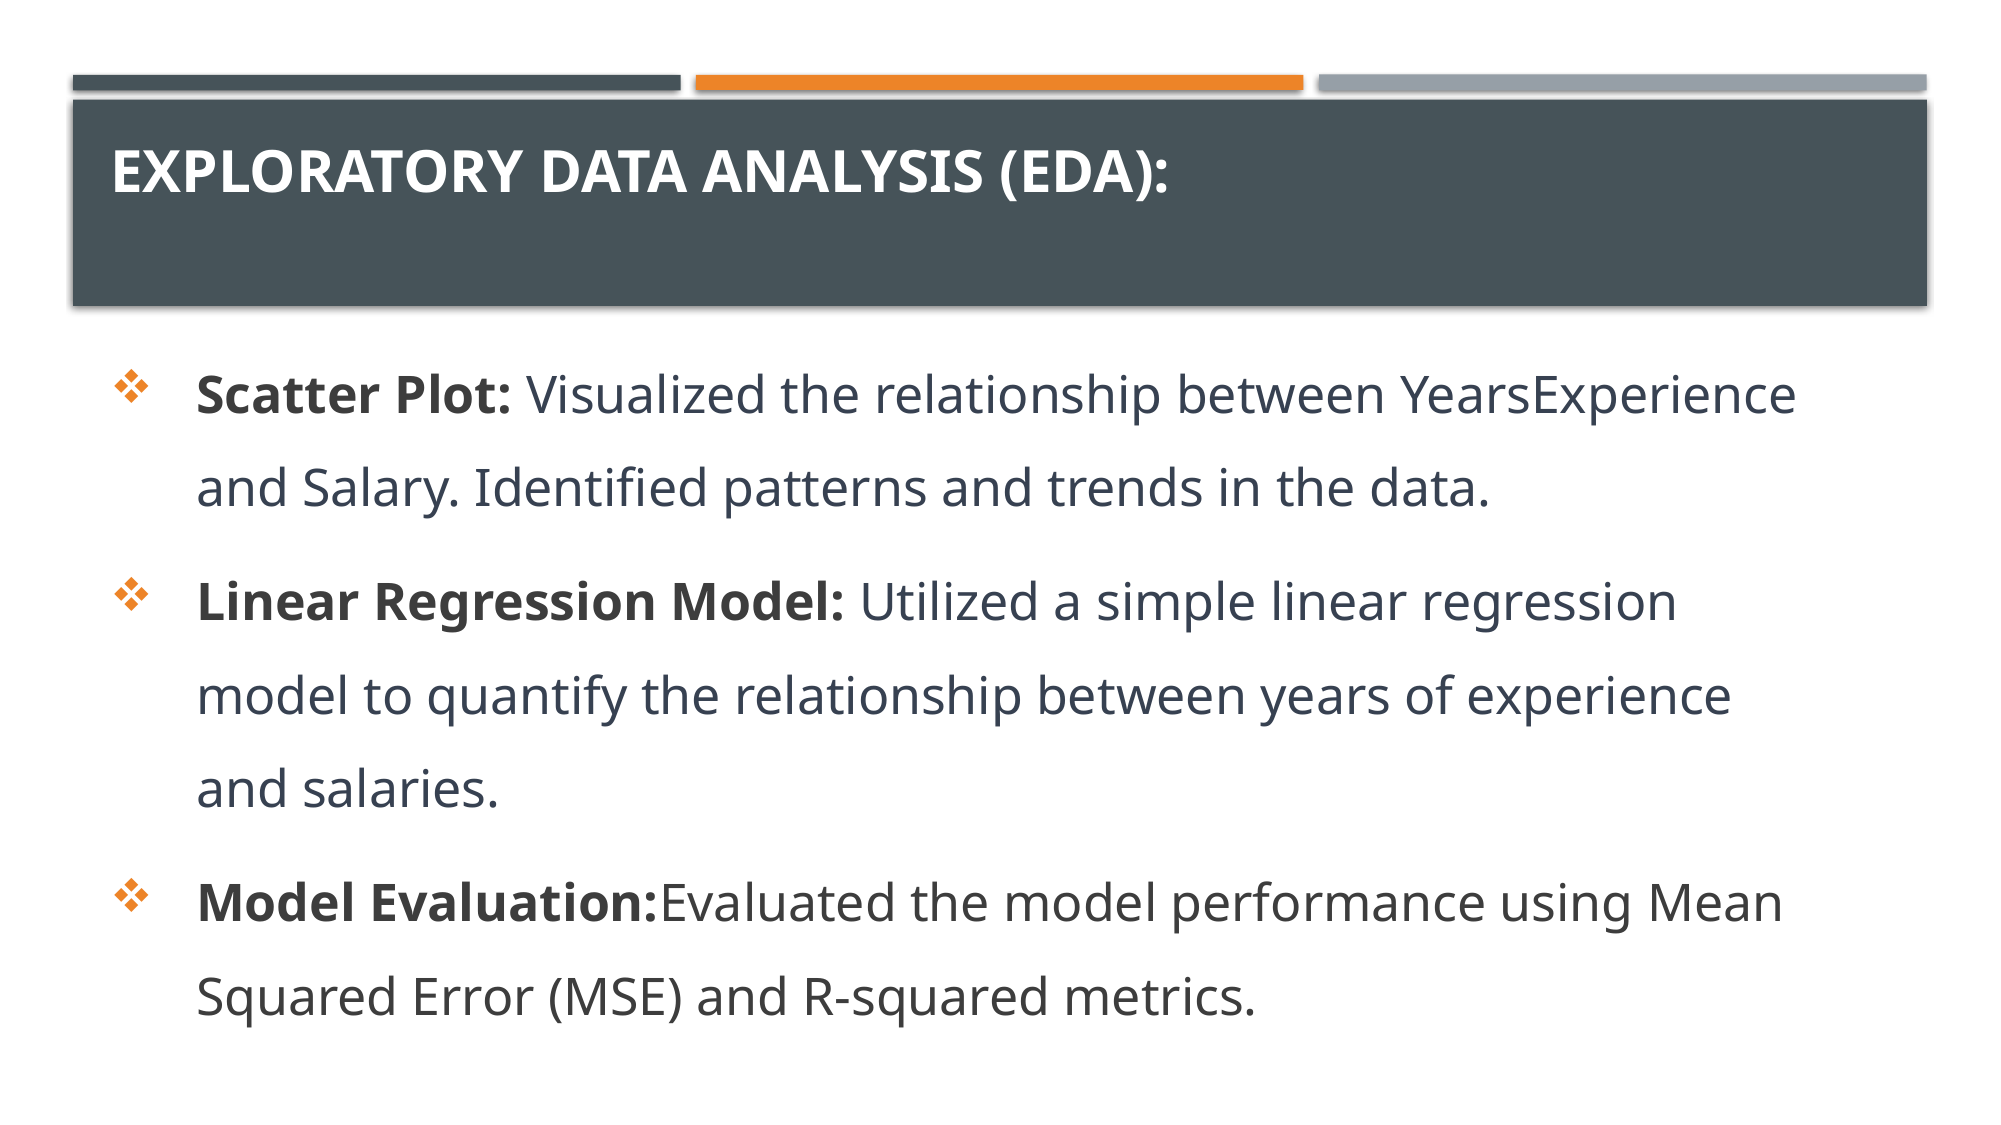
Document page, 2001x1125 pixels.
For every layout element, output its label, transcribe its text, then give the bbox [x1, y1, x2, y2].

list Scatter Plot: Visualized the relationship between YearsExperience and Salary. Identified patterns and trends in the data. Linear Regression Model: Utilized a simple linear regression model to quantify the relationship between years of experience and salaries. Model Evaluation:Evaluated the model performance using Mean Squared Error (MSE) and R-squared metrics. [95, 318, 1838, 1038]
title Exploratory Data Analysis (EDA): [95, 119, 1905, 282]
